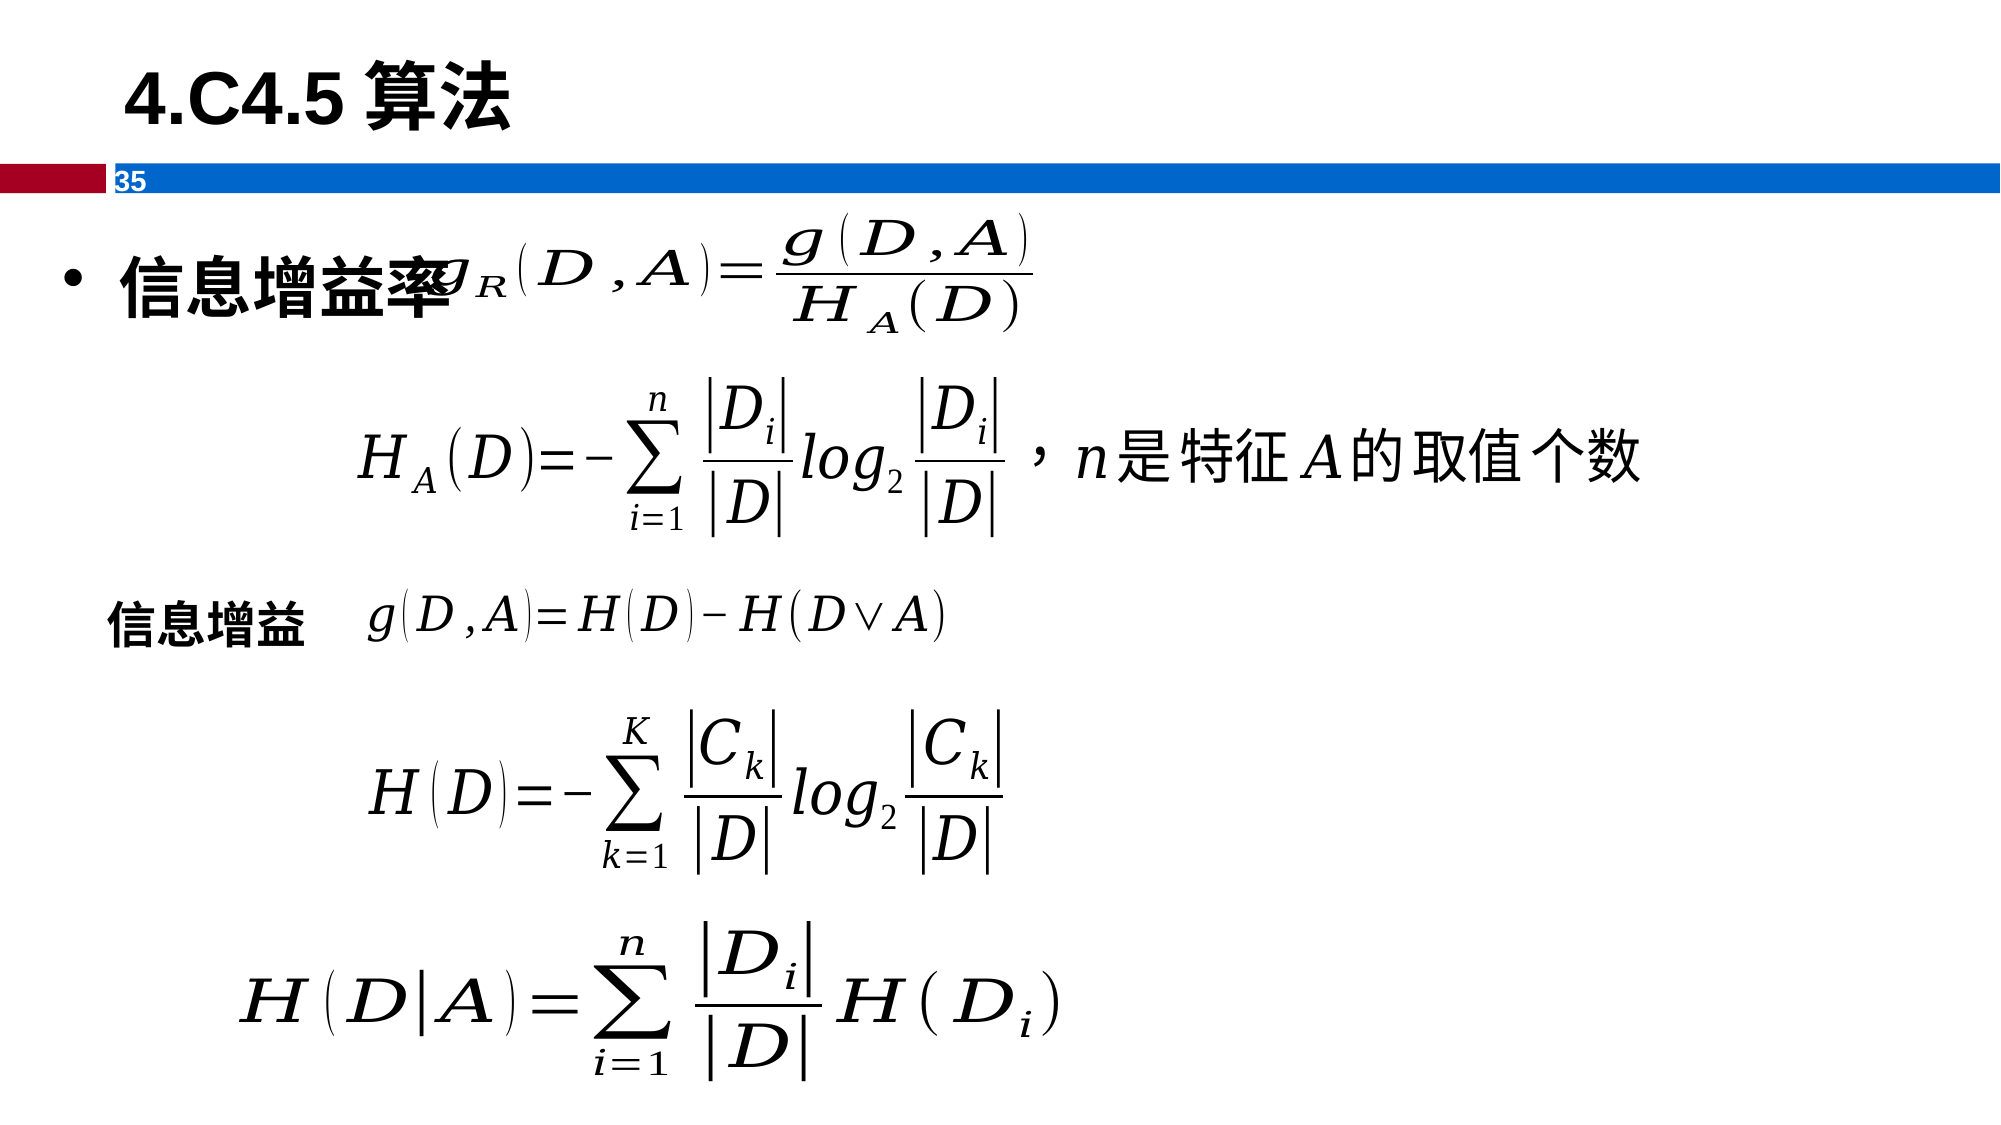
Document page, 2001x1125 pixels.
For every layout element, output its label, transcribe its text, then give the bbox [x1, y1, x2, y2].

title 4.C4.5算法 [109, 38, 2000, 150]
list 信息增益率 [48, 238, 487, 378]
text_box 信息增益 [92, 585, 366, 661]
